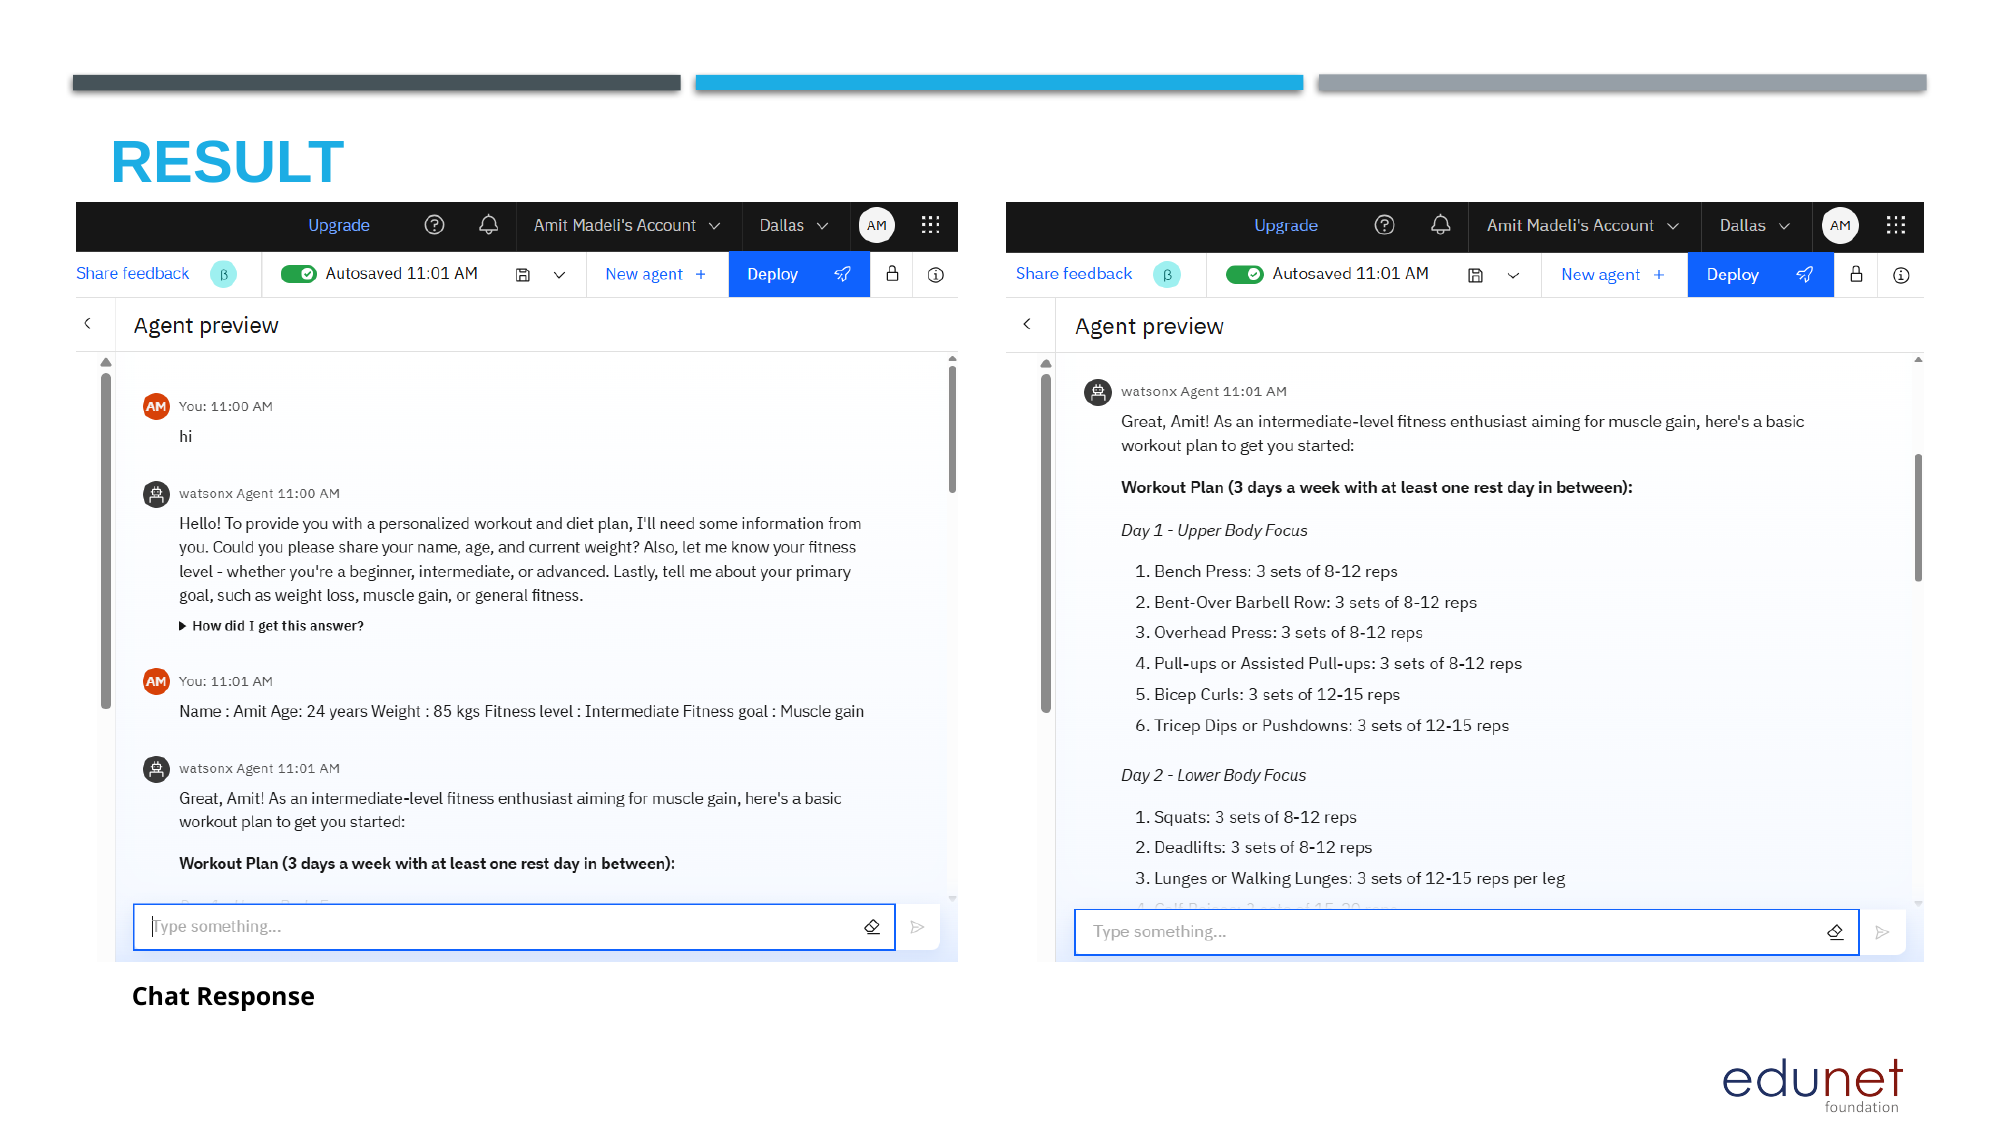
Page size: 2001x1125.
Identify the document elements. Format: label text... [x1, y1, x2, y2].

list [76, 201, 958, 962]
picture [1719, 1056, 1905, 1116]
picture [1005, 201, 1924, 962]
text_box Chat Response [117, 972, 1149, 1018]
title Result [95, 115, 1905, 203]
